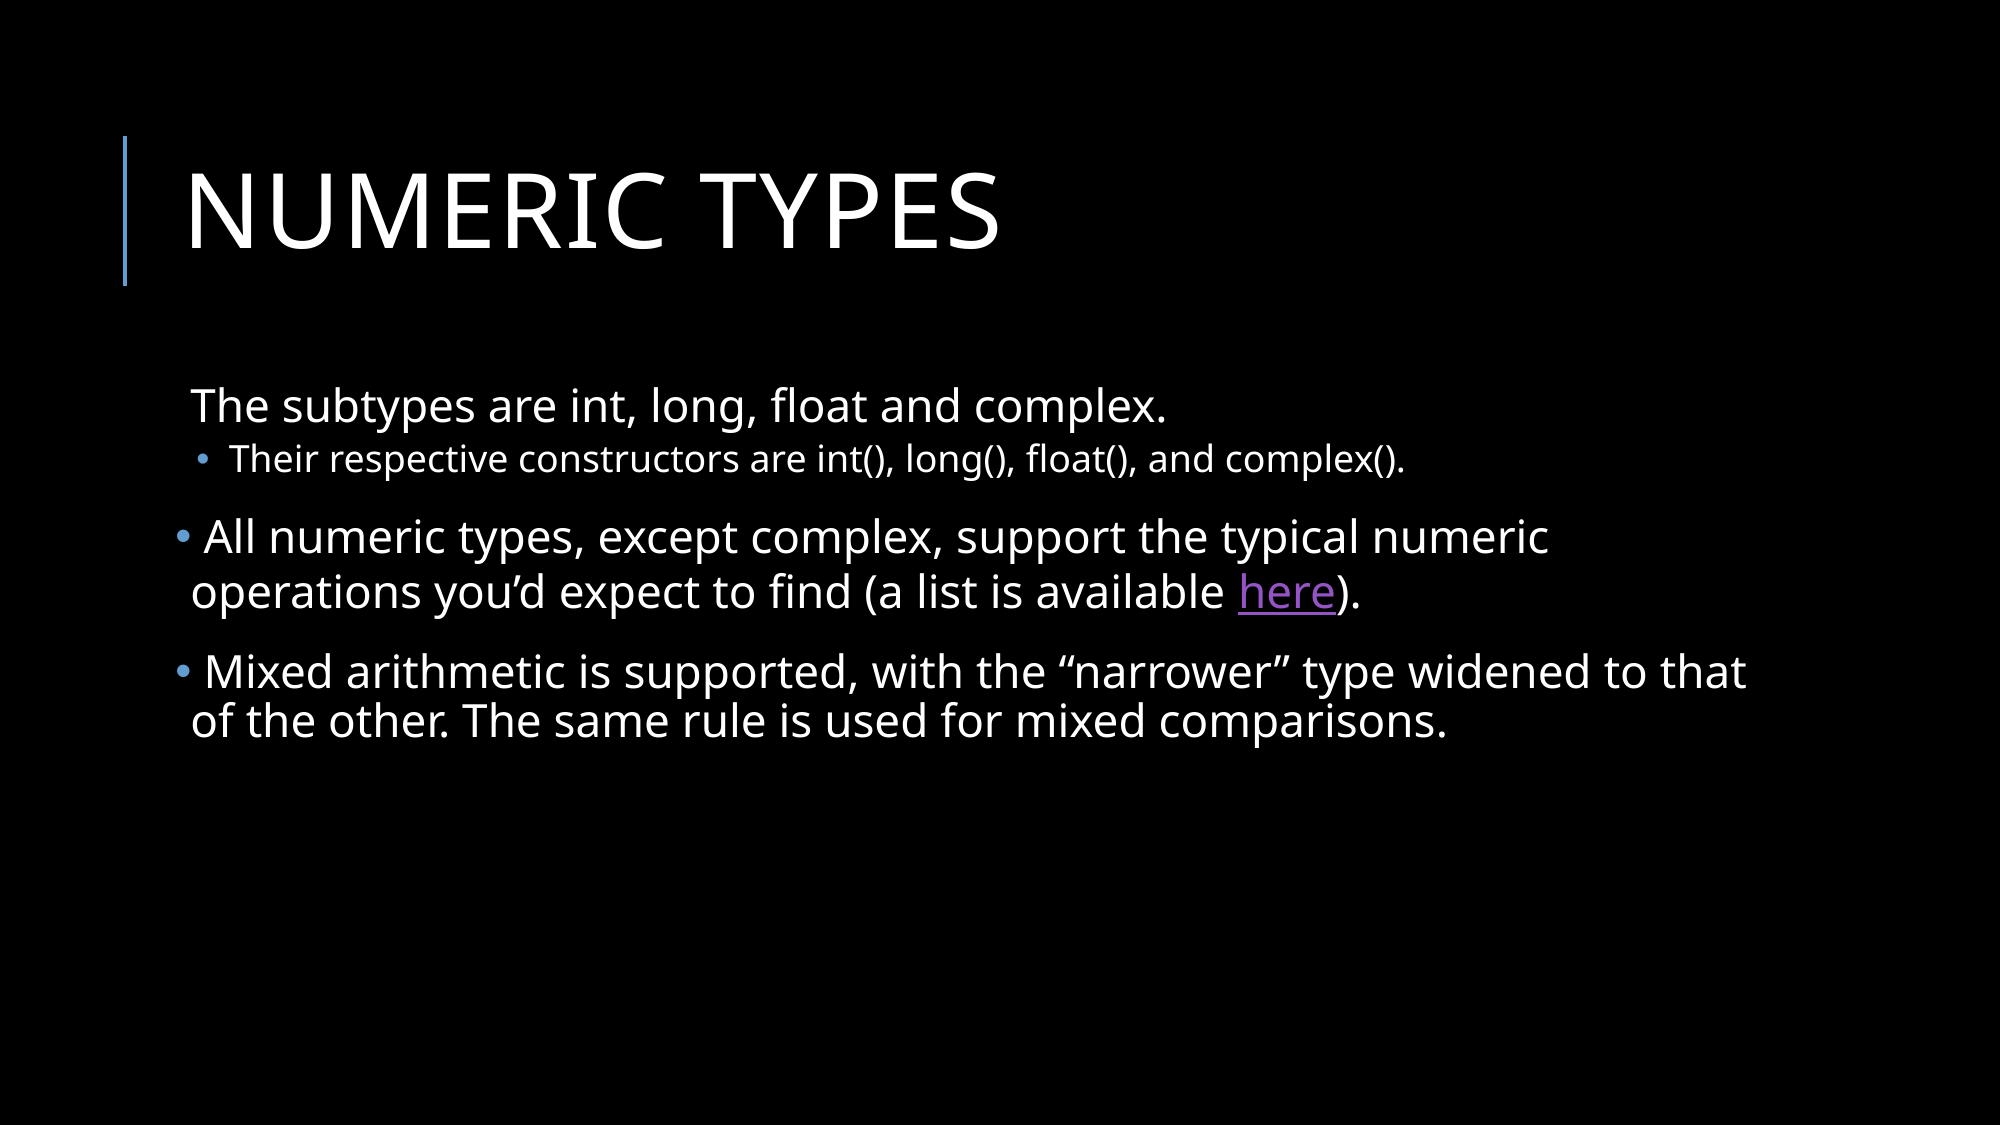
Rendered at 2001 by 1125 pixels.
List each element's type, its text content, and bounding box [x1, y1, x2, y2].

title Numeric Types [168, 96, 1763, 342]
list The subtypes are int, long, float and complex. Their respective constructors are int(), long(), float(), and complex(). All numeric types, except complex, support the typical numeric operations you’d expect to find (a list is available here). Mixed arithmetic is supported, with the “narrower” type widened to that of the other. The same rule is used for mixed comparisons. [168, 375, 1763, 1035]
